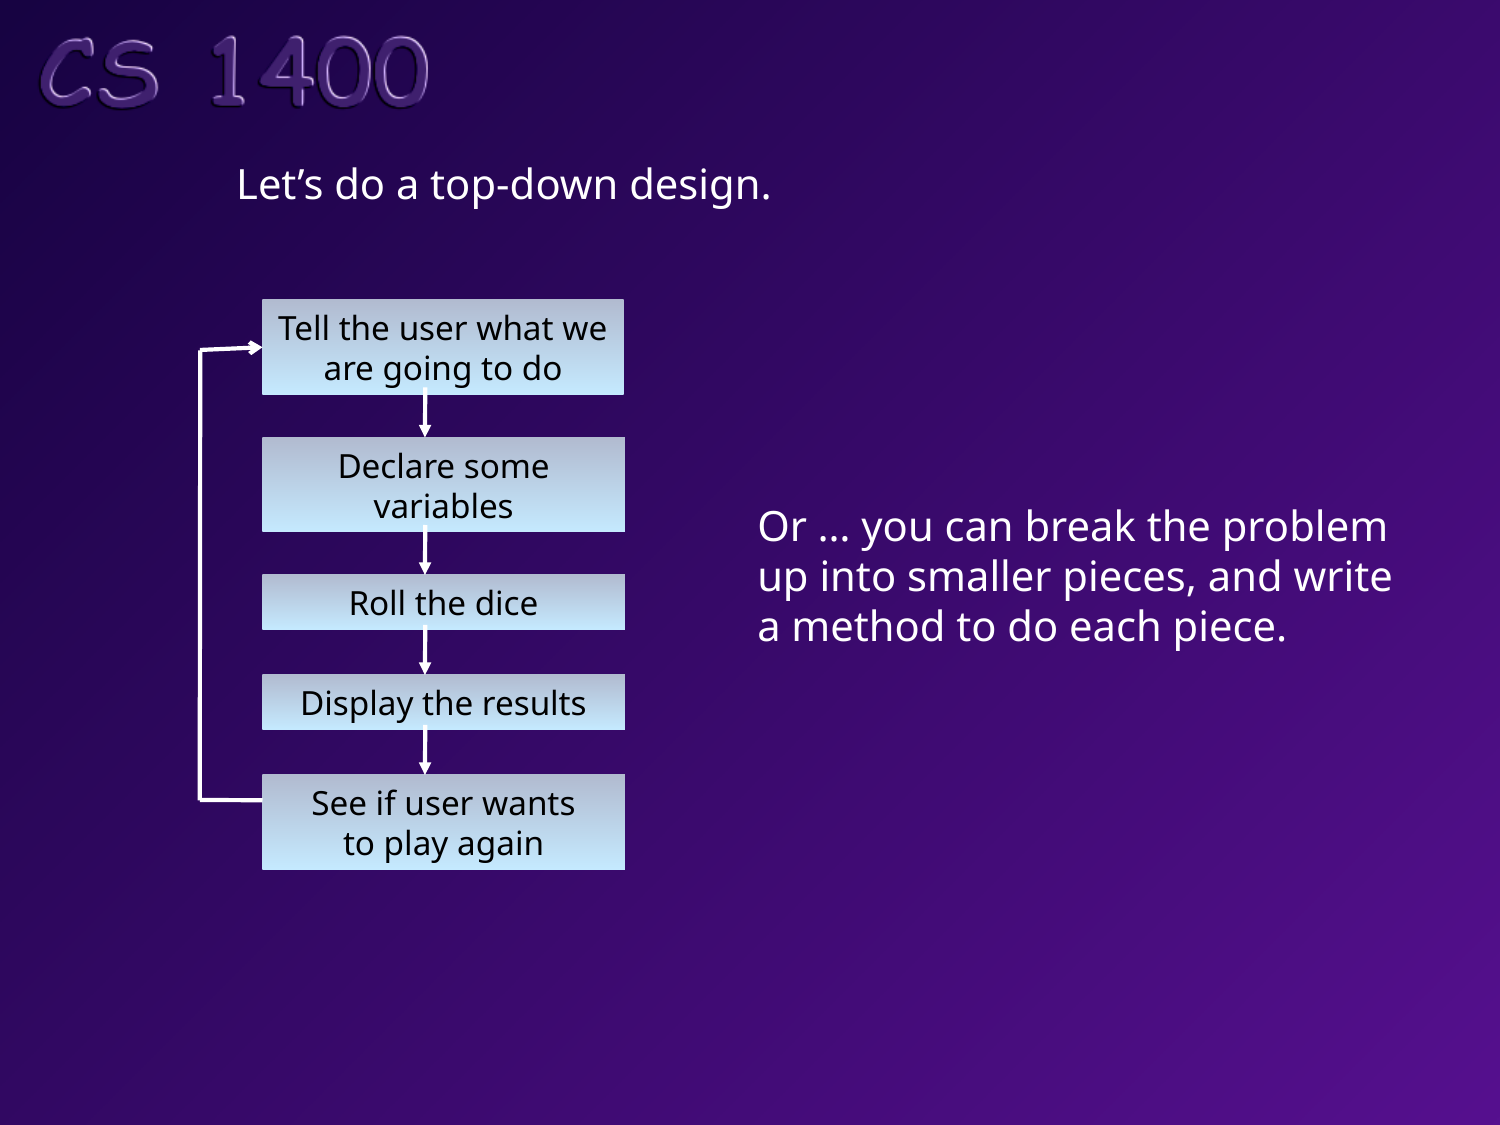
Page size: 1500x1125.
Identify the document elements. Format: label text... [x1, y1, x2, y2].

text_box Let’s do a top-down design. [221, 149, 787, 215]
text_box Display the results [262, 674, 625, 730]
text_box Declare some variables [262, 437, 625, 532]
picture [0, 0, 1500, 1125]
text_box Tell the user what we are going to do [262, 299, 624, 395]
picture [202, 576, 423, 798]
text_box Roll the dice [262, 574, 625, 630]
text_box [199, 347, 263, 351]
picture [203, 351, 424, 574]
text_box See if user wants to play again [262, 774, 625, 870]
text_box Or … you can break the problem up into smaller pieces, and write a method to do each piece. [742, 491, 1408, 657]
